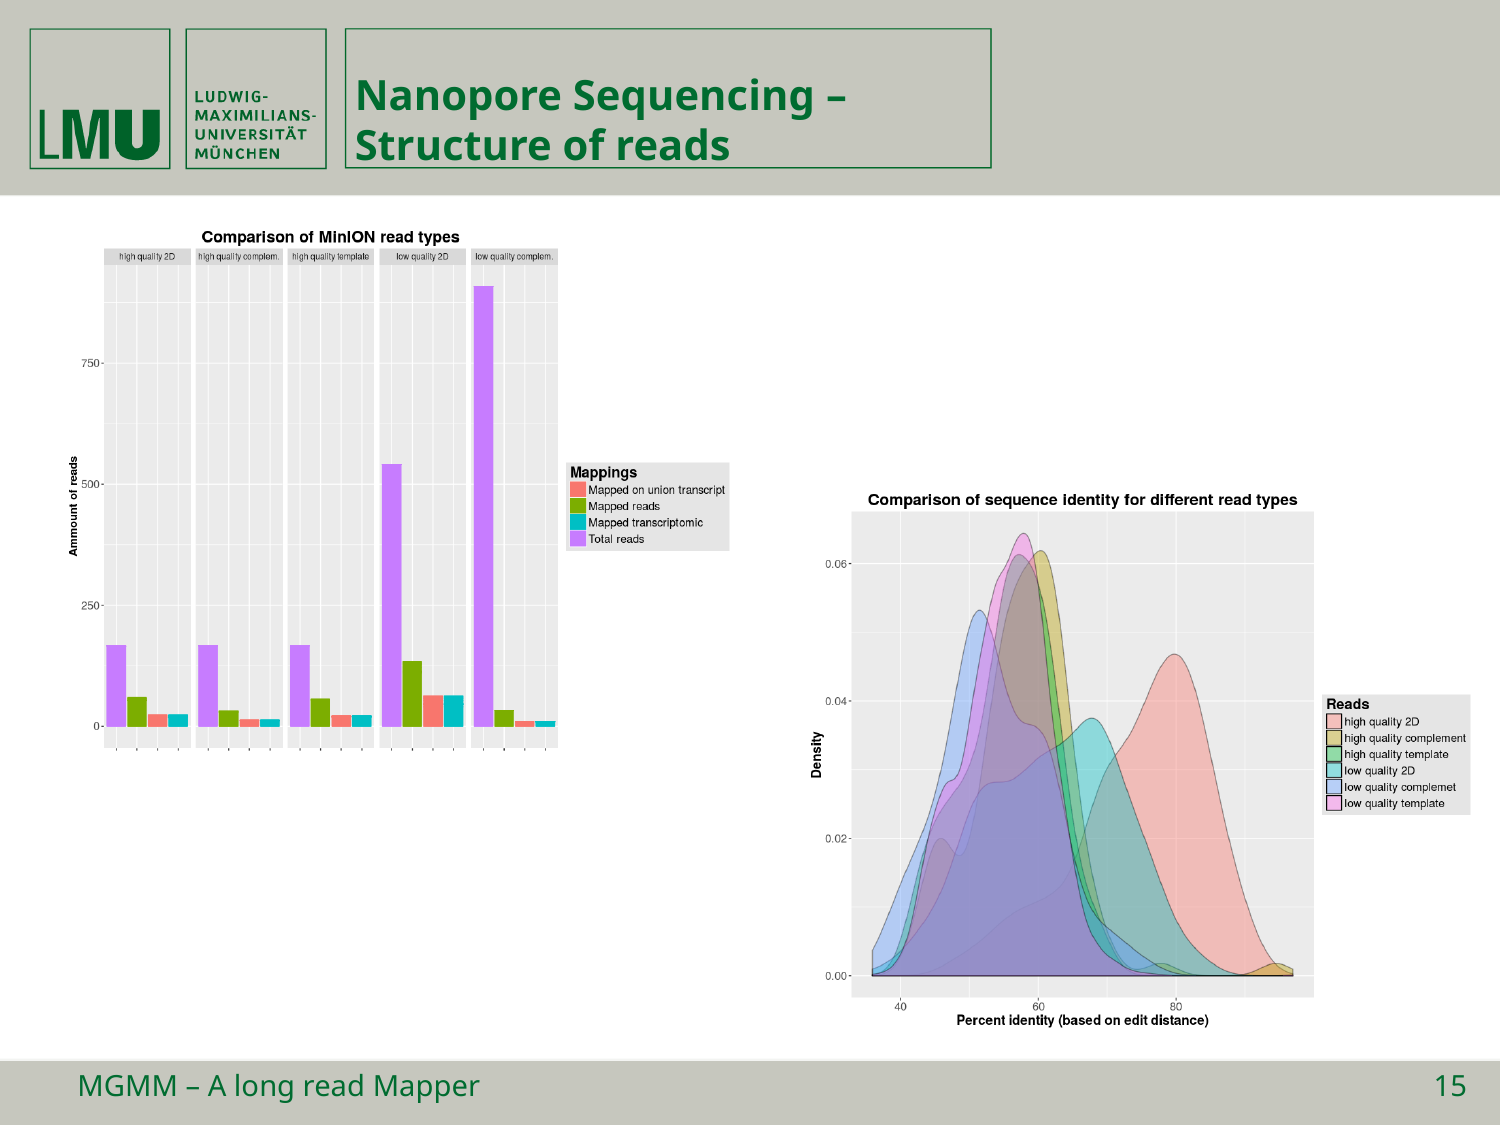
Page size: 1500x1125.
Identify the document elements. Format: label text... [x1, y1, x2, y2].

picture [61, 225, 742, 771]
picture [0, 0, 1500, 196]
picture [802, 488, 1483, 1033]
picture [0, 1059, 1500, 1125]
footer MGMM – A long read Mapper [62, 1059, 1332, 1108]
title Nanopore Sequencing – Structure of reads [339, 101, 987, 178]
slide_number 15 [1352, 1059, 1483, 1108]
